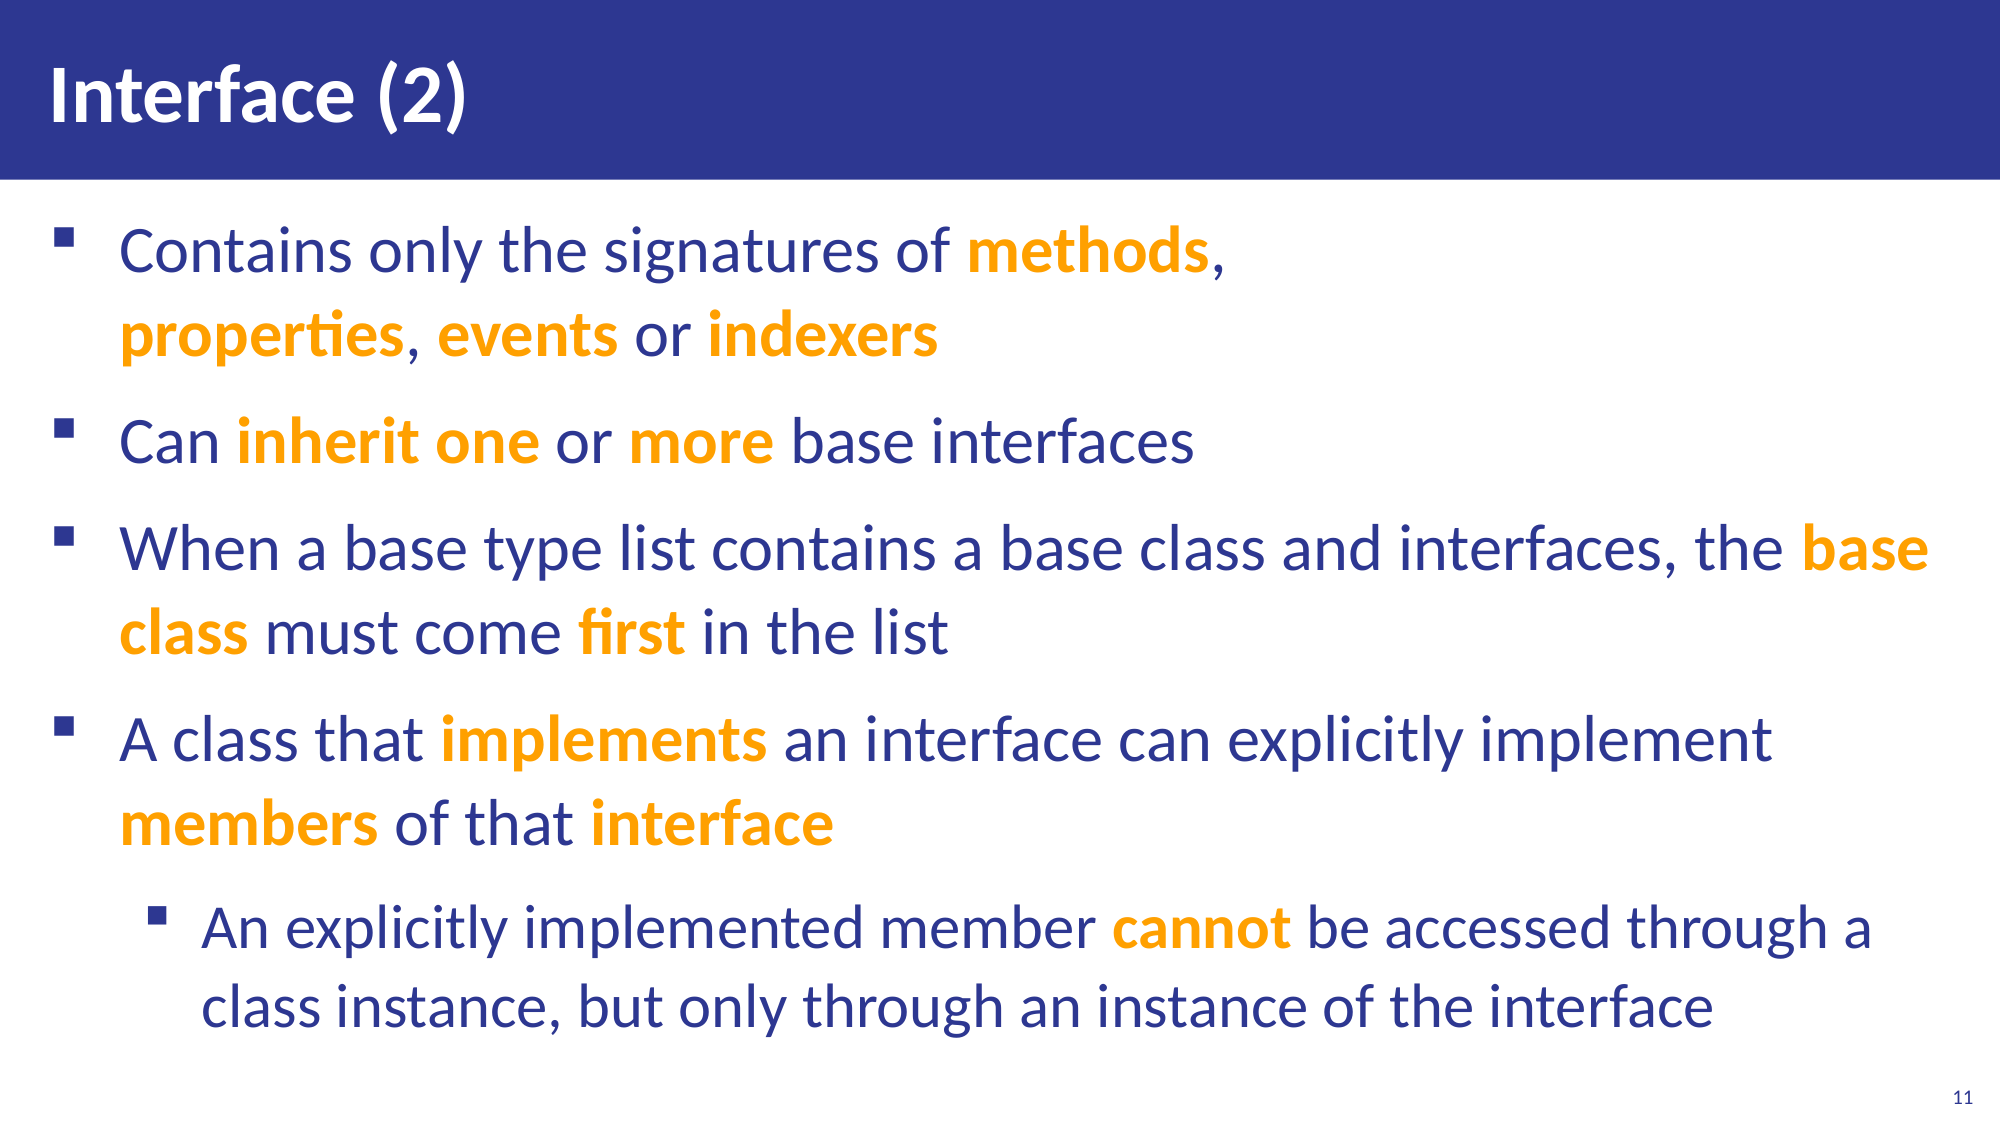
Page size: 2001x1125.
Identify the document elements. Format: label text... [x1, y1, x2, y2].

list Contains only the signatures of methods, properties, events or indexers Can inherit one or more base interfaces When a base type list contains a base class and interfaces, the base class must come first in the list A class that implements an interface can explicitly implement members of that interface An explicitly implemented member cannot be accessed through a class instance, but only through an instance of the interface [31, 196, 1970, 1050]
slide_number 11 [1928, 1067, 1989, 1117]
title Interface (2) [31, 16, 1591, 162]
